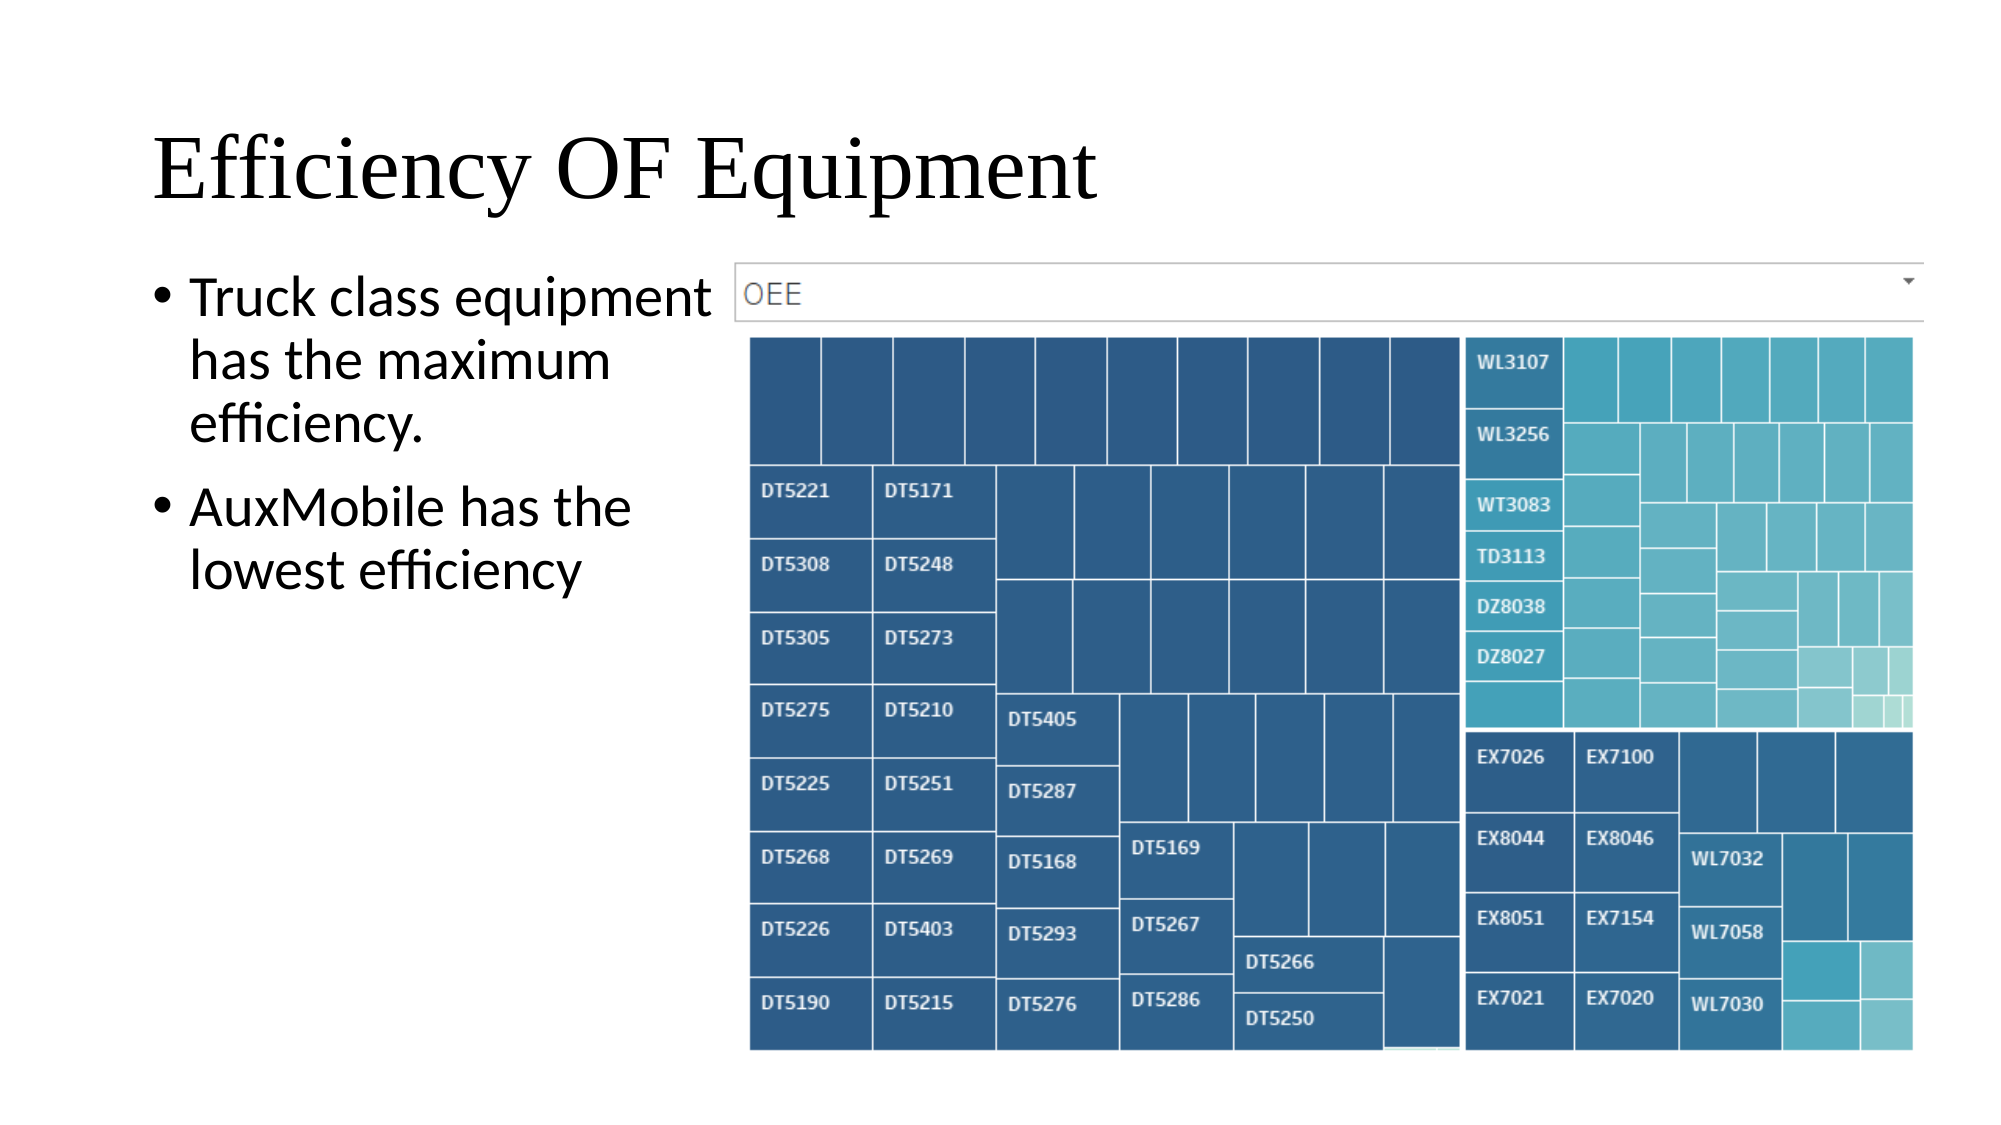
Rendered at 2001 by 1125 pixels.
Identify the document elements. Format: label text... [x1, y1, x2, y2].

title Efficiency OF Equipment [137, 59, 1863, 258]
list Truck class equipment has the maximum efficiency. AuxMobile has the lowest efficiency [137, 258, 730, 1066]
picture [730, 258, 1924, 1066]
